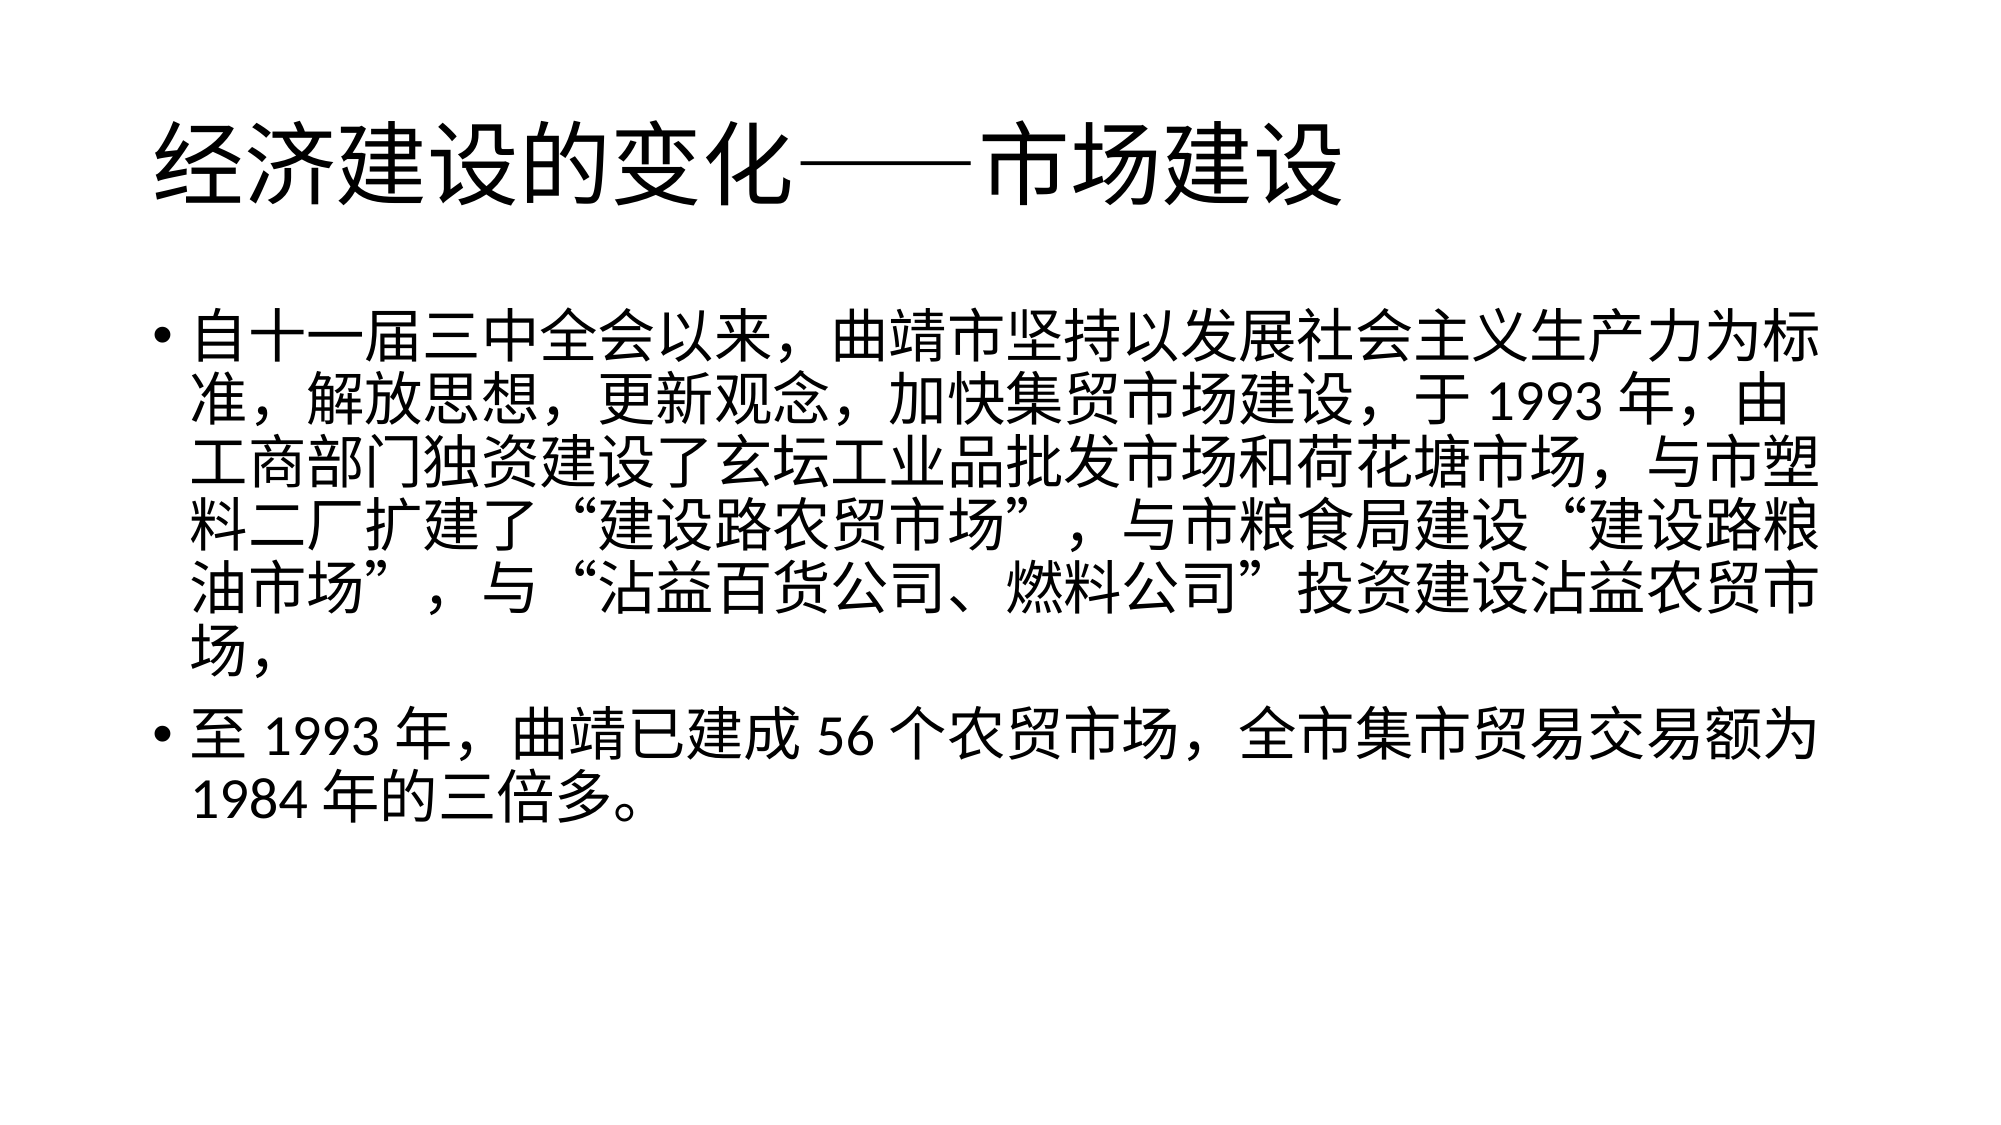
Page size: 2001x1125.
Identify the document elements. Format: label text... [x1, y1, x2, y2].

title 经济建设的变化——市场建设 [137, 59, 1863, 278]
list 自十一届三中全会以来，曲靖市坚持以发展社会主义生产力为标准，解放思想，更新观念，加快集贸市场建设，于1993年，由工商部门独资建设了玄坛工业品批发市场和荷花塘市场，与市塑料二厂扩建了“建设路农贸市场”，与市粮食局建设“建设路粮油市场”，与“沾益百货公司、燃料公司”投资建设沾益农贸市场， 至1993年，曲靖已建成56个农贸市场，全市集市贸易交易额为1984年的三倍多。 [137, 299, 1863, 1014]
